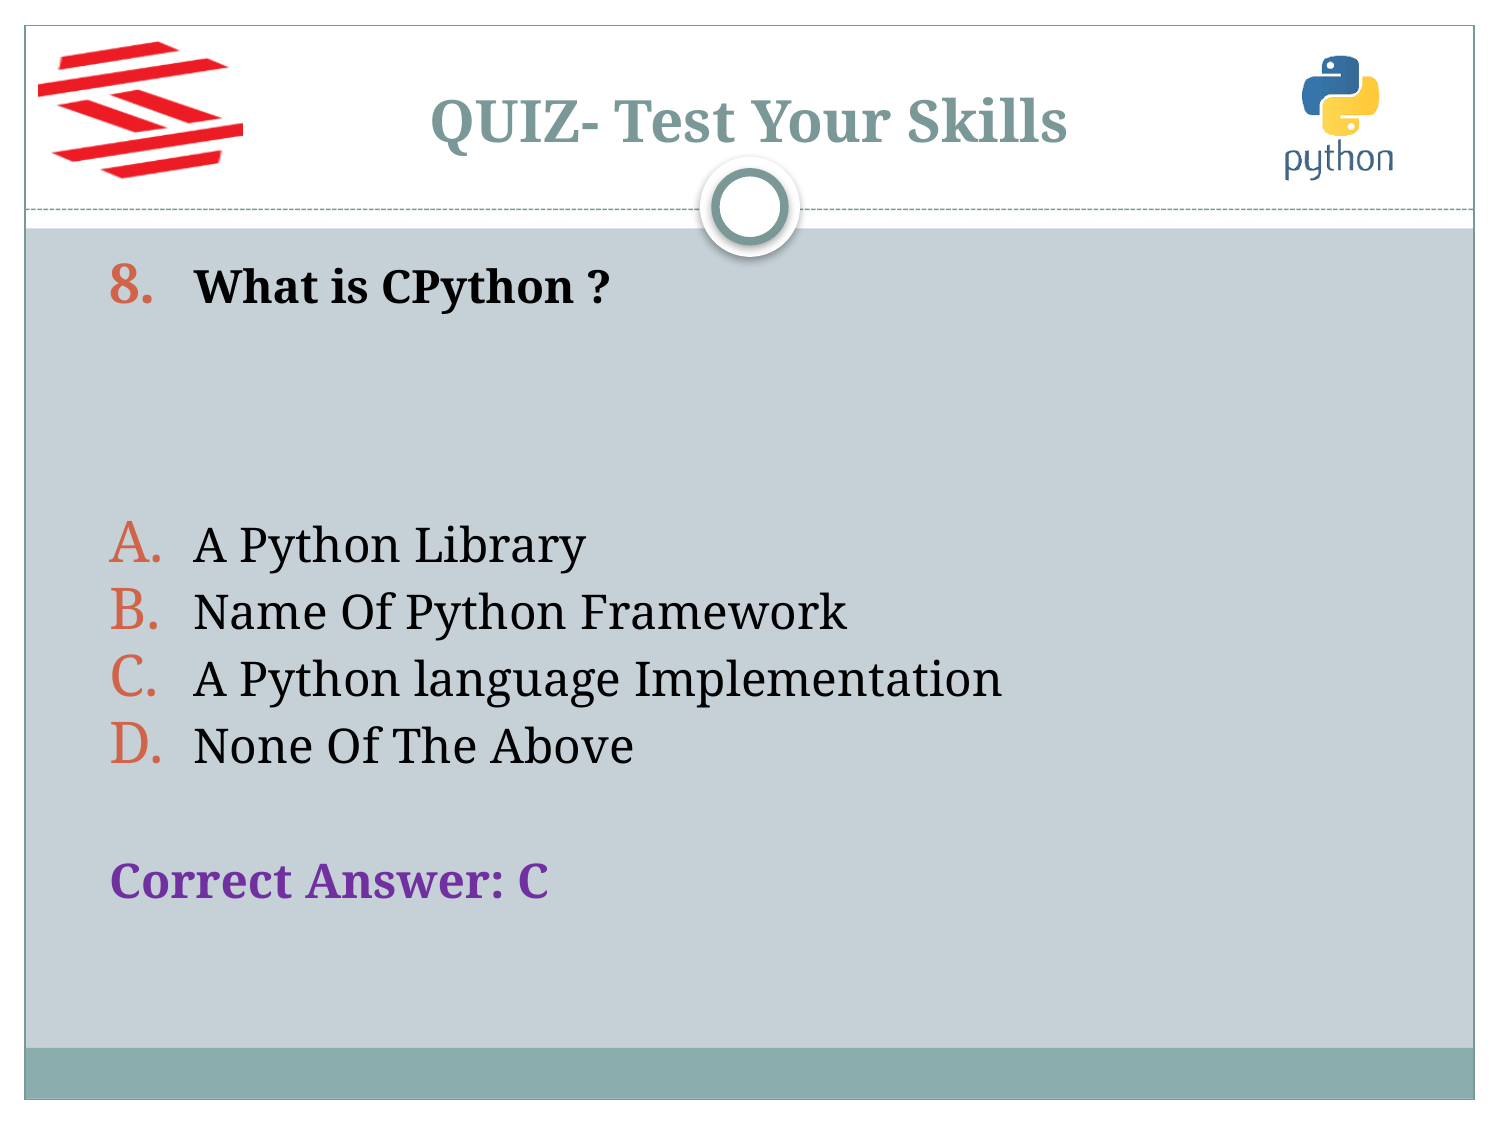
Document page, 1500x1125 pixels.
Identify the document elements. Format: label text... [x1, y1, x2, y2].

picture [37, 40, 243, 185]
picture [1206, 53, 1471, 186]
list What is CPython ? A Python Library Name Of Python Framework A Python language Implementation None Of The Above Correct Answer: C [49, 250, 1445, 1047]
title QUIZ- Test Your Skills [237, 37, 1450, 162]
